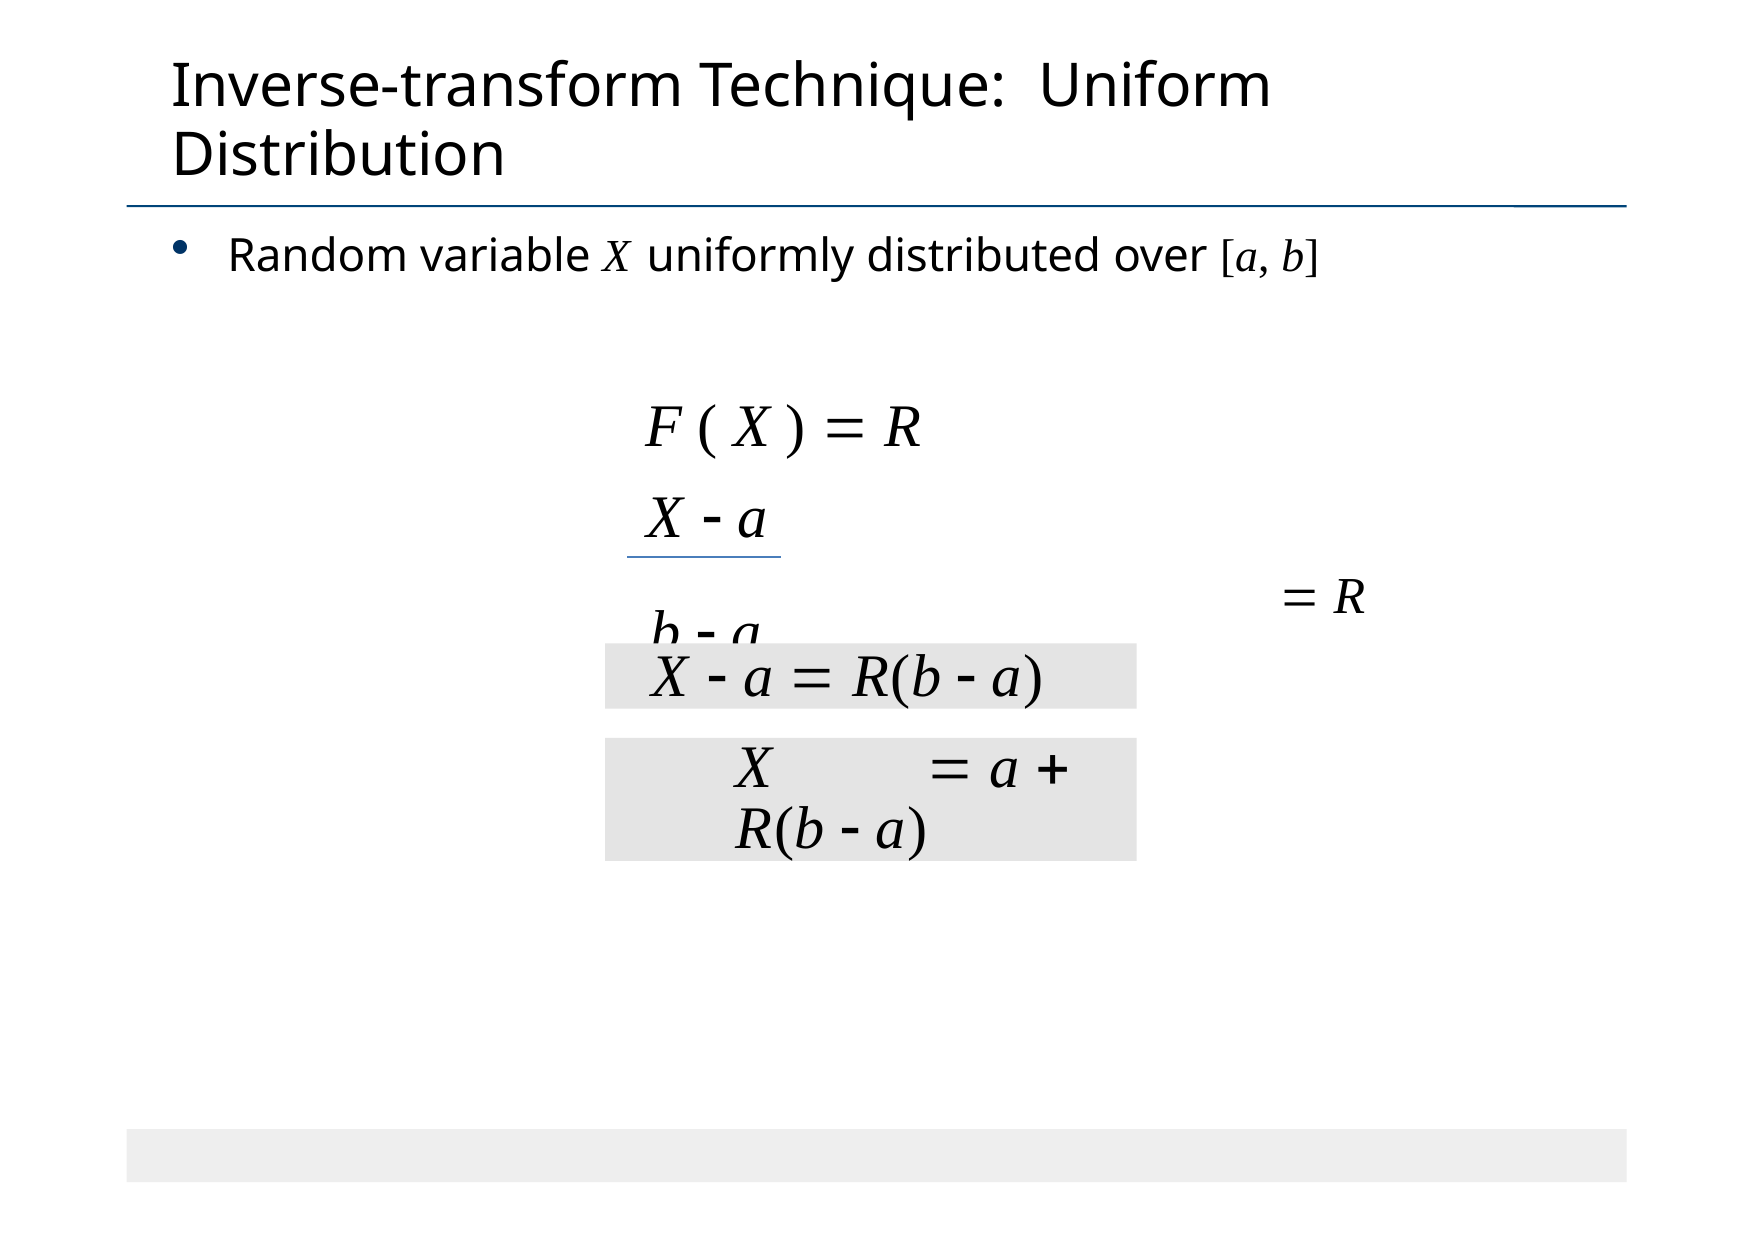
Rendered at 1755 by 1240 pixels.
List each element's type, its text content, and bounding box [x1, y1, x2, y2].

text_box X  a  R(b  a) [605, 737, 1137, 861]
text_box Random variable X uniformly distributed over [a, b] F ( X )  R X  a b  a  R [167, 223, 1395, 671]
text_box X  a  R(b  a) [605, 643, 1137, 709]
title Inverse-transform Technique: Uniform Distribution [169, 44, 1490, 258]
